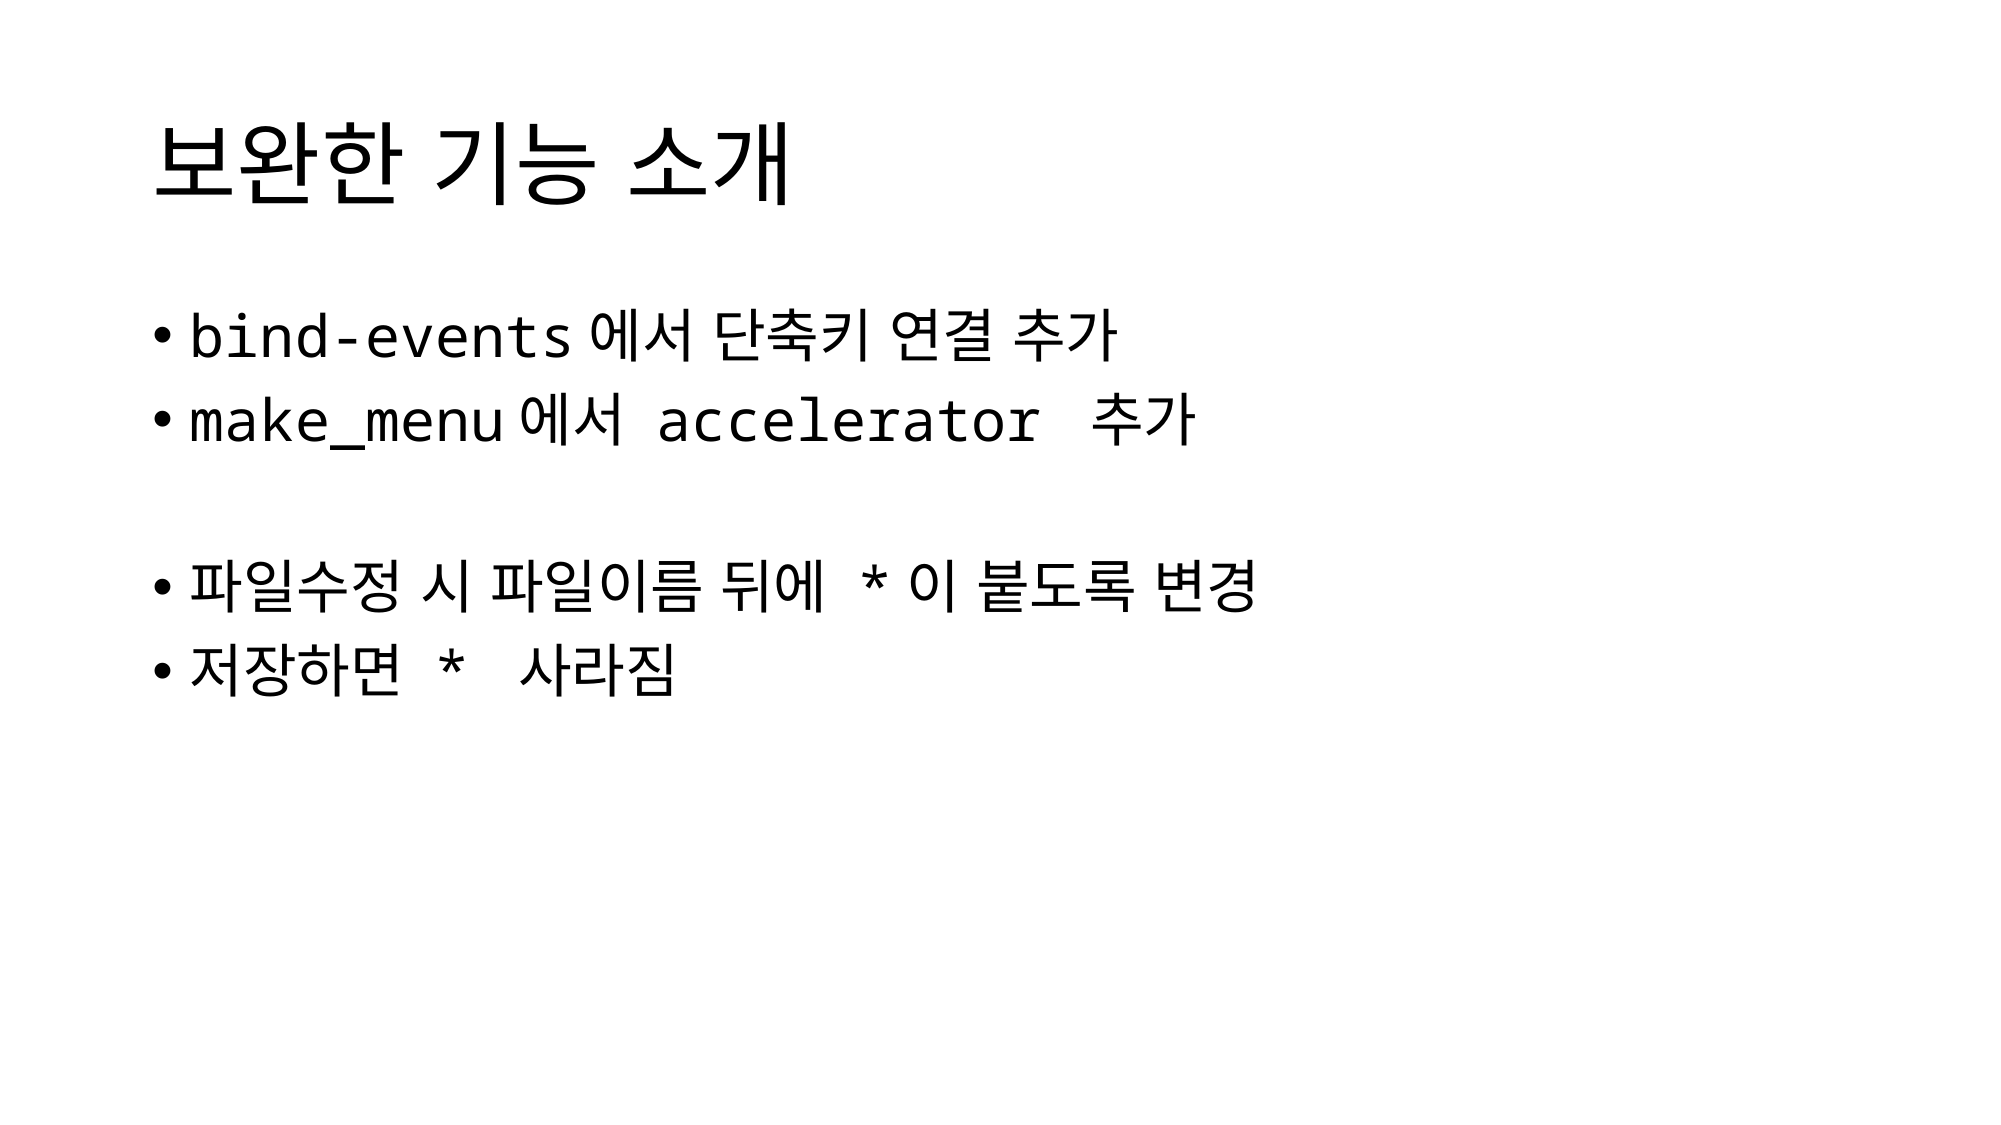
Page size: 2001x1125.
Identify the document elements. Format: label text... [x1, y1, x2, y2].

list bind-events에서 단축키 연결 추가 make_menu에서 accelerator 추가 파일수정 시 파일이름 뒤에 *이 붙도록 변경 저장하면 * 사라짐 [137, 299, 1863, 1014]
title 보완한 기능 소개 [137, 59, 1863, 278]
